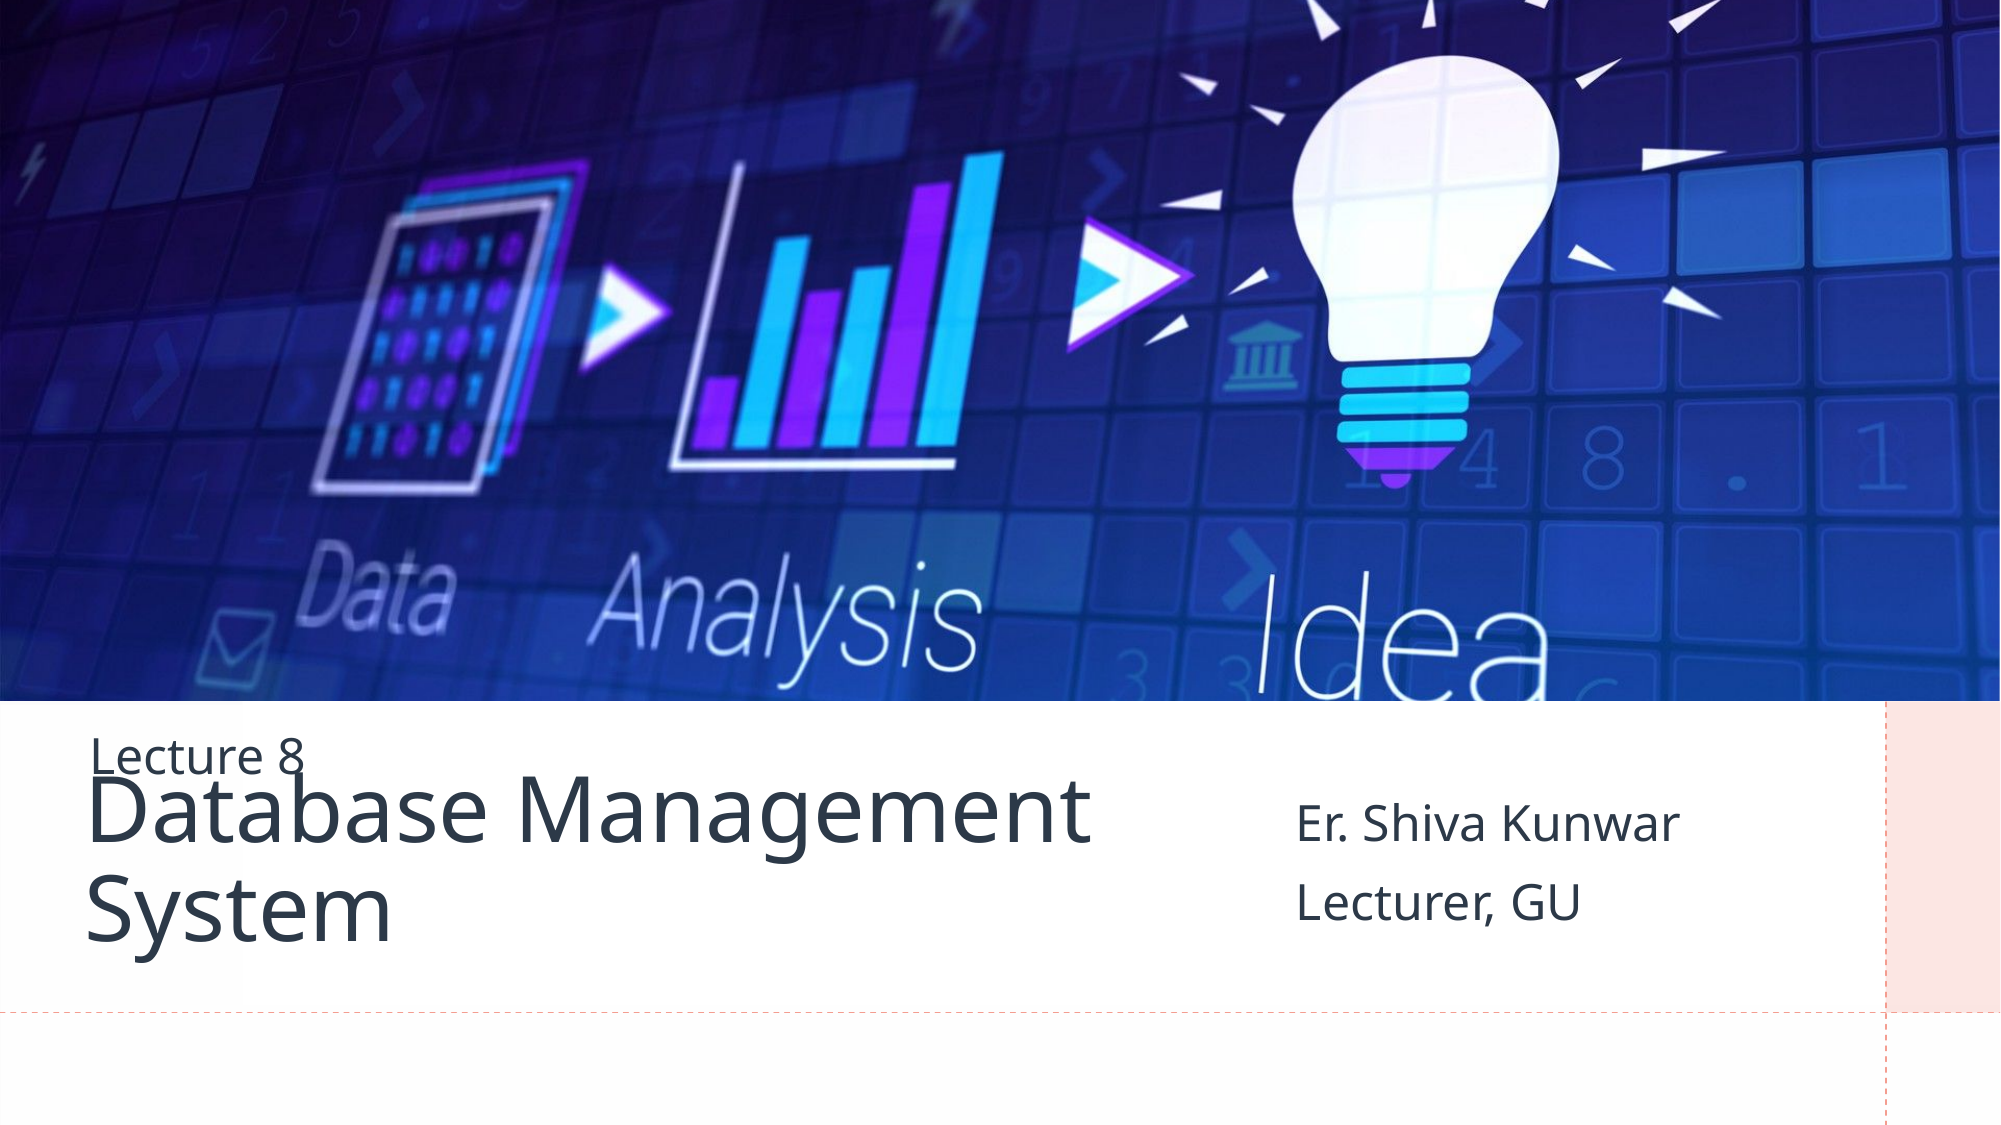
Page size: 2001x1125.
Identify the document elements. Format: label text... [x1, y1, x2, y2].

text_box Lecture 8 [74, 701, 374, 811]
subtitle Er. Shiva Kunwar Lecturer, GU [1280, 734, 1829, 990]
title Database Management System [69, 734, 1249, 990]
picture [0, 0, 2000, 701]
